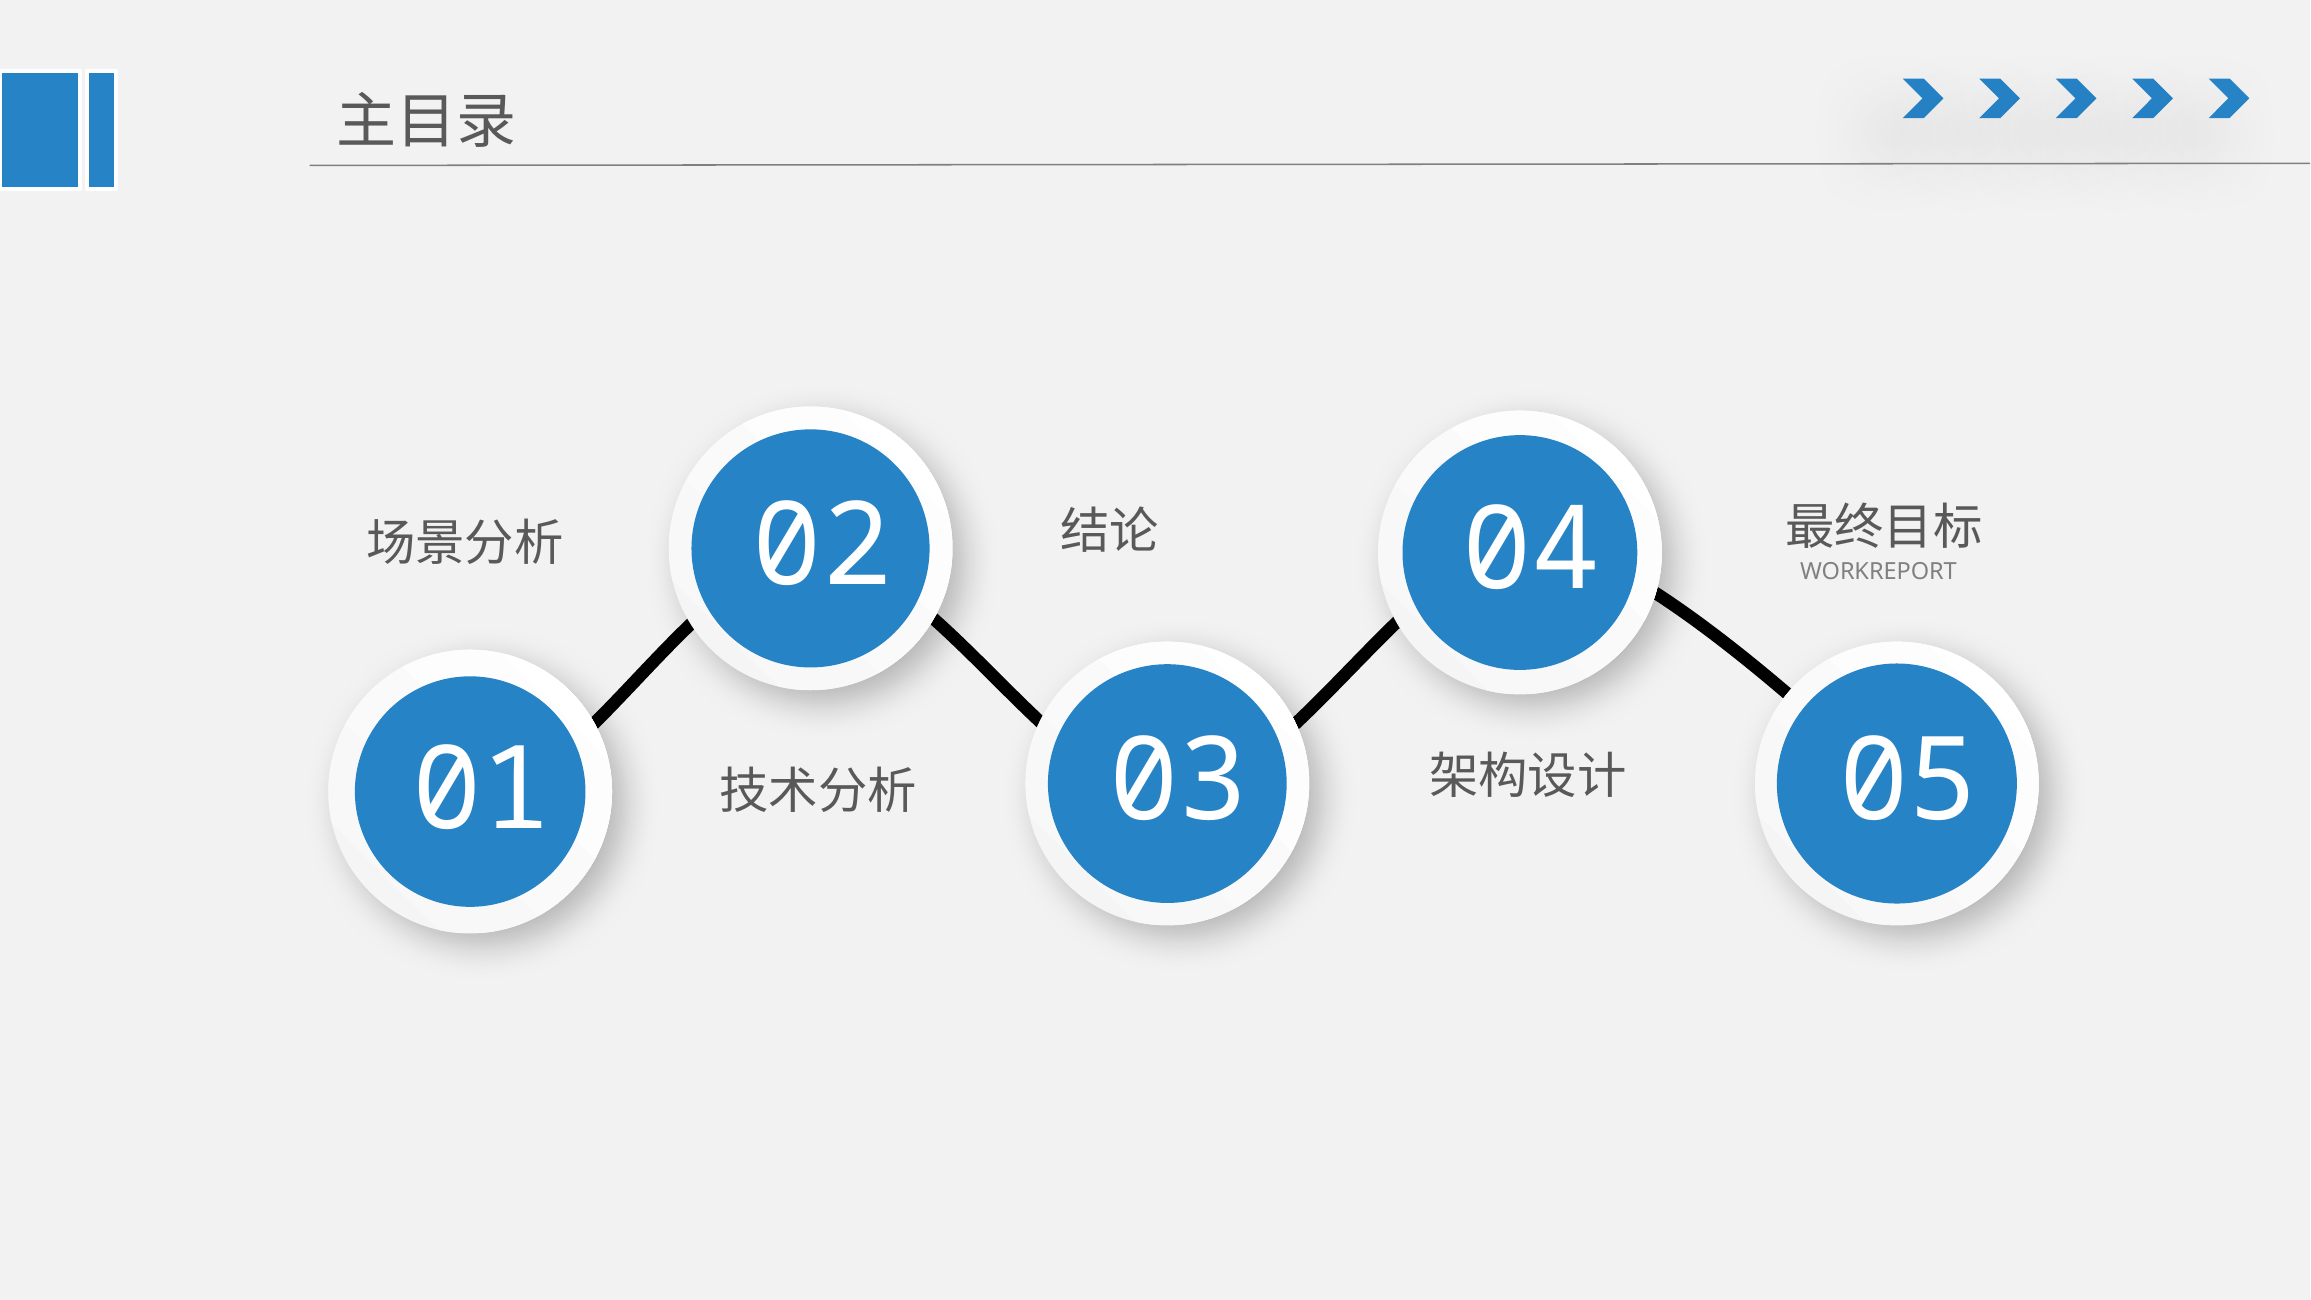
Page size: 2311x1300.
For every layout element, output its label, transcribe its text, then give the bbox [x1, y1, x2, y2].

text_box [668, 406, 953, 691]
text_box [1045, 491, 1306, 607]
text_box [1770, 487, 2031, 594]
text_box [1754, 641, 2039, 926]
text_box [618, 644, 1020, 794]
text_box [704, 751, 965, 861]
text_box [1025, 641, 1310, 926]
text_box [1316, 612, 1749, 786]
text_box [351, 503, 612, 619]
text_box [328, 649, 613, 934]
title 主目录 [316, 70, 1119, 166]
text_box 架构设计 [1414, 783, 1675, 811]
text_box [1377, 410, 1663, 695]
